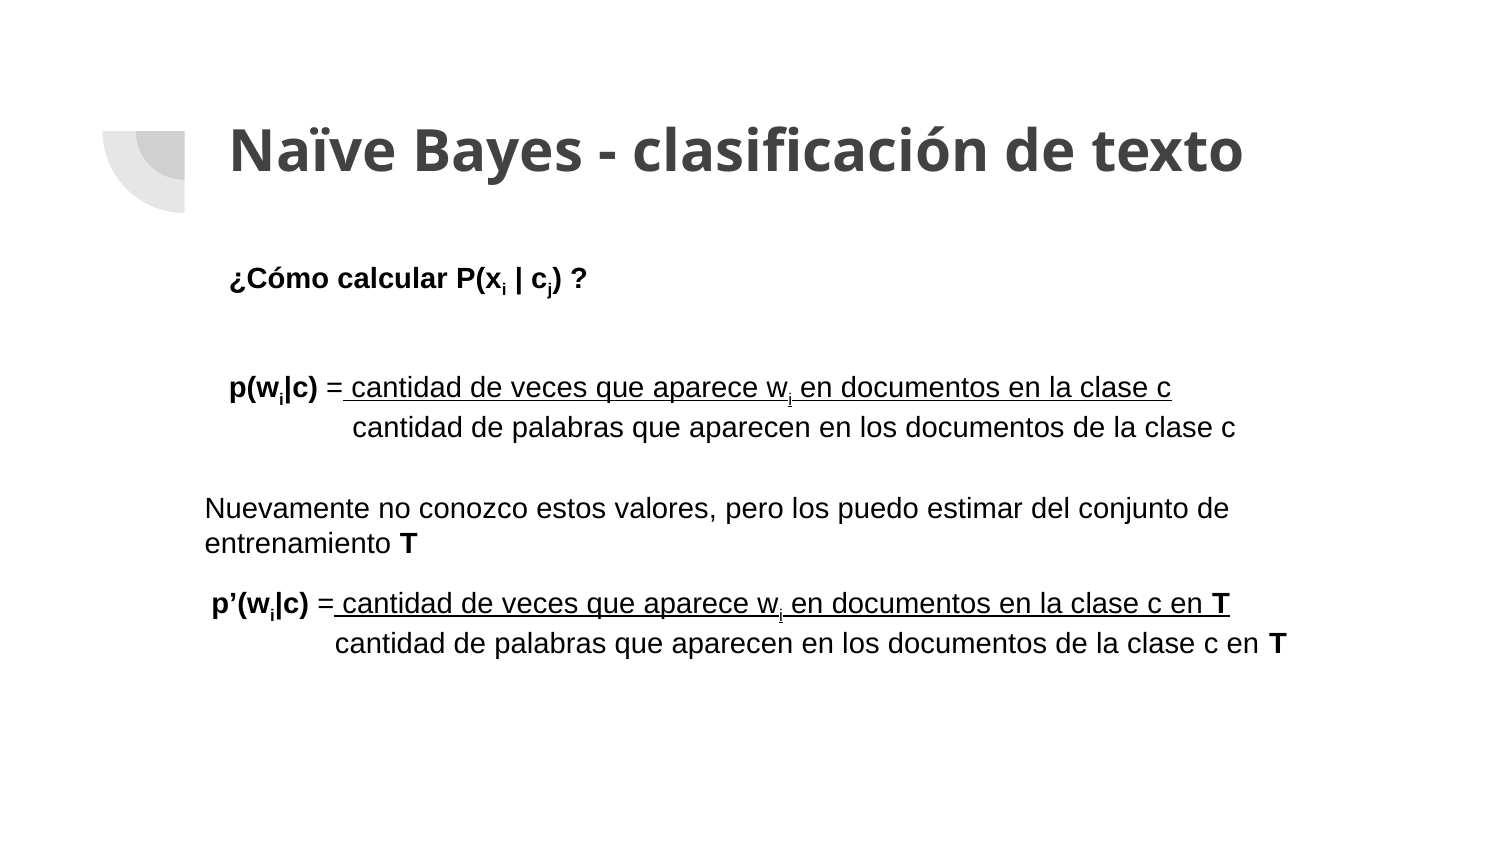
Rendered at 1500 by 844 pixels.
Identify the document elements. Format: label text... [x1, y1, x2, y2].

text_box p’(wi|c) = cantidad de veces que aparece wi en documentos en la clase c en T cantidad de palabras que aparecen en los documentos de la clase c en T [196, 569, 1339, 690]
text_box Nuevamente no conozco estos valores, pero los puedo estimar del conjunto de entrenamiento T [189, 474, 1368, 570]
list ¿Cómo calcular P(xi | cj) ? [213, 244, 1368, 337]
text_box p(wi|c) = cantidad de veces que aparece wi en documentos en la clase c cantidad de palabras que aparecen en los documentos de la clase c [213, 353, 1357, 474]
title Naïve Bayes - clasificación de texto [213, 98, 1368, 244]
